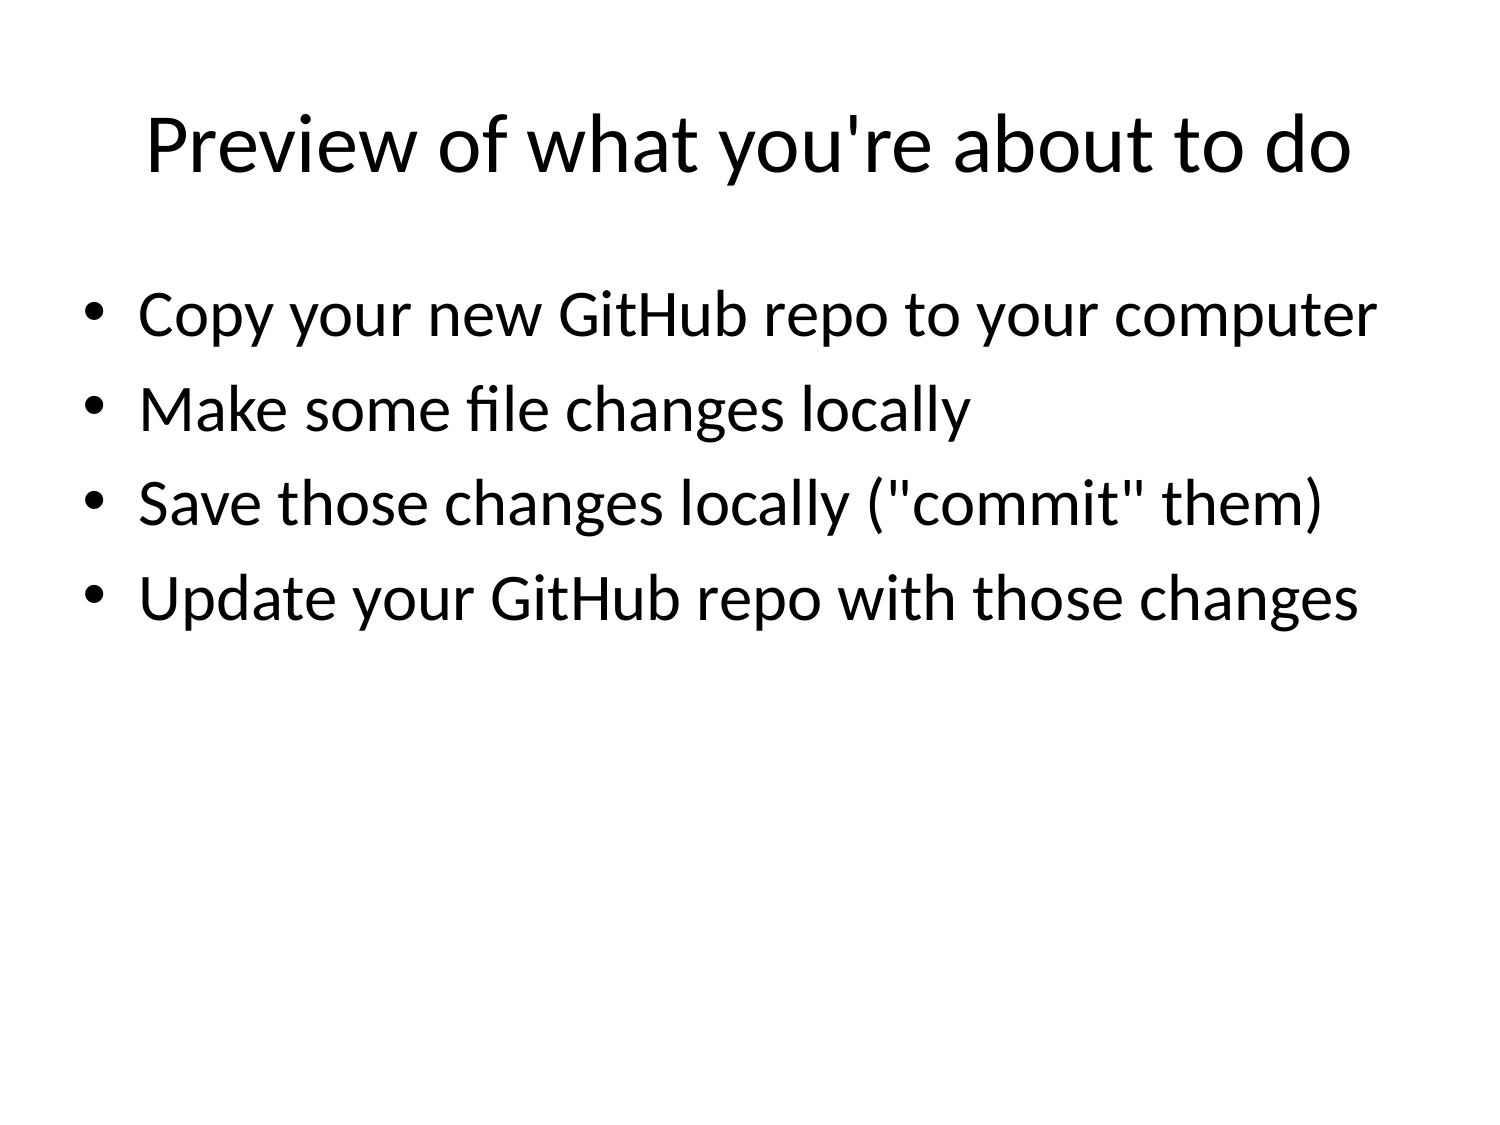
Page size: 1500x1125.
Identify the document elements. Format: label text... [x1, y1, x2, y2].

title Preview of what you're about to do [74, 44, 1426, 234]
list Copy your new GitHub repo to your computer Make some file changes locally Save those changes locally ("commit" them) Update your GitHub repo with those changes [74, 261, 1426, 1006]
